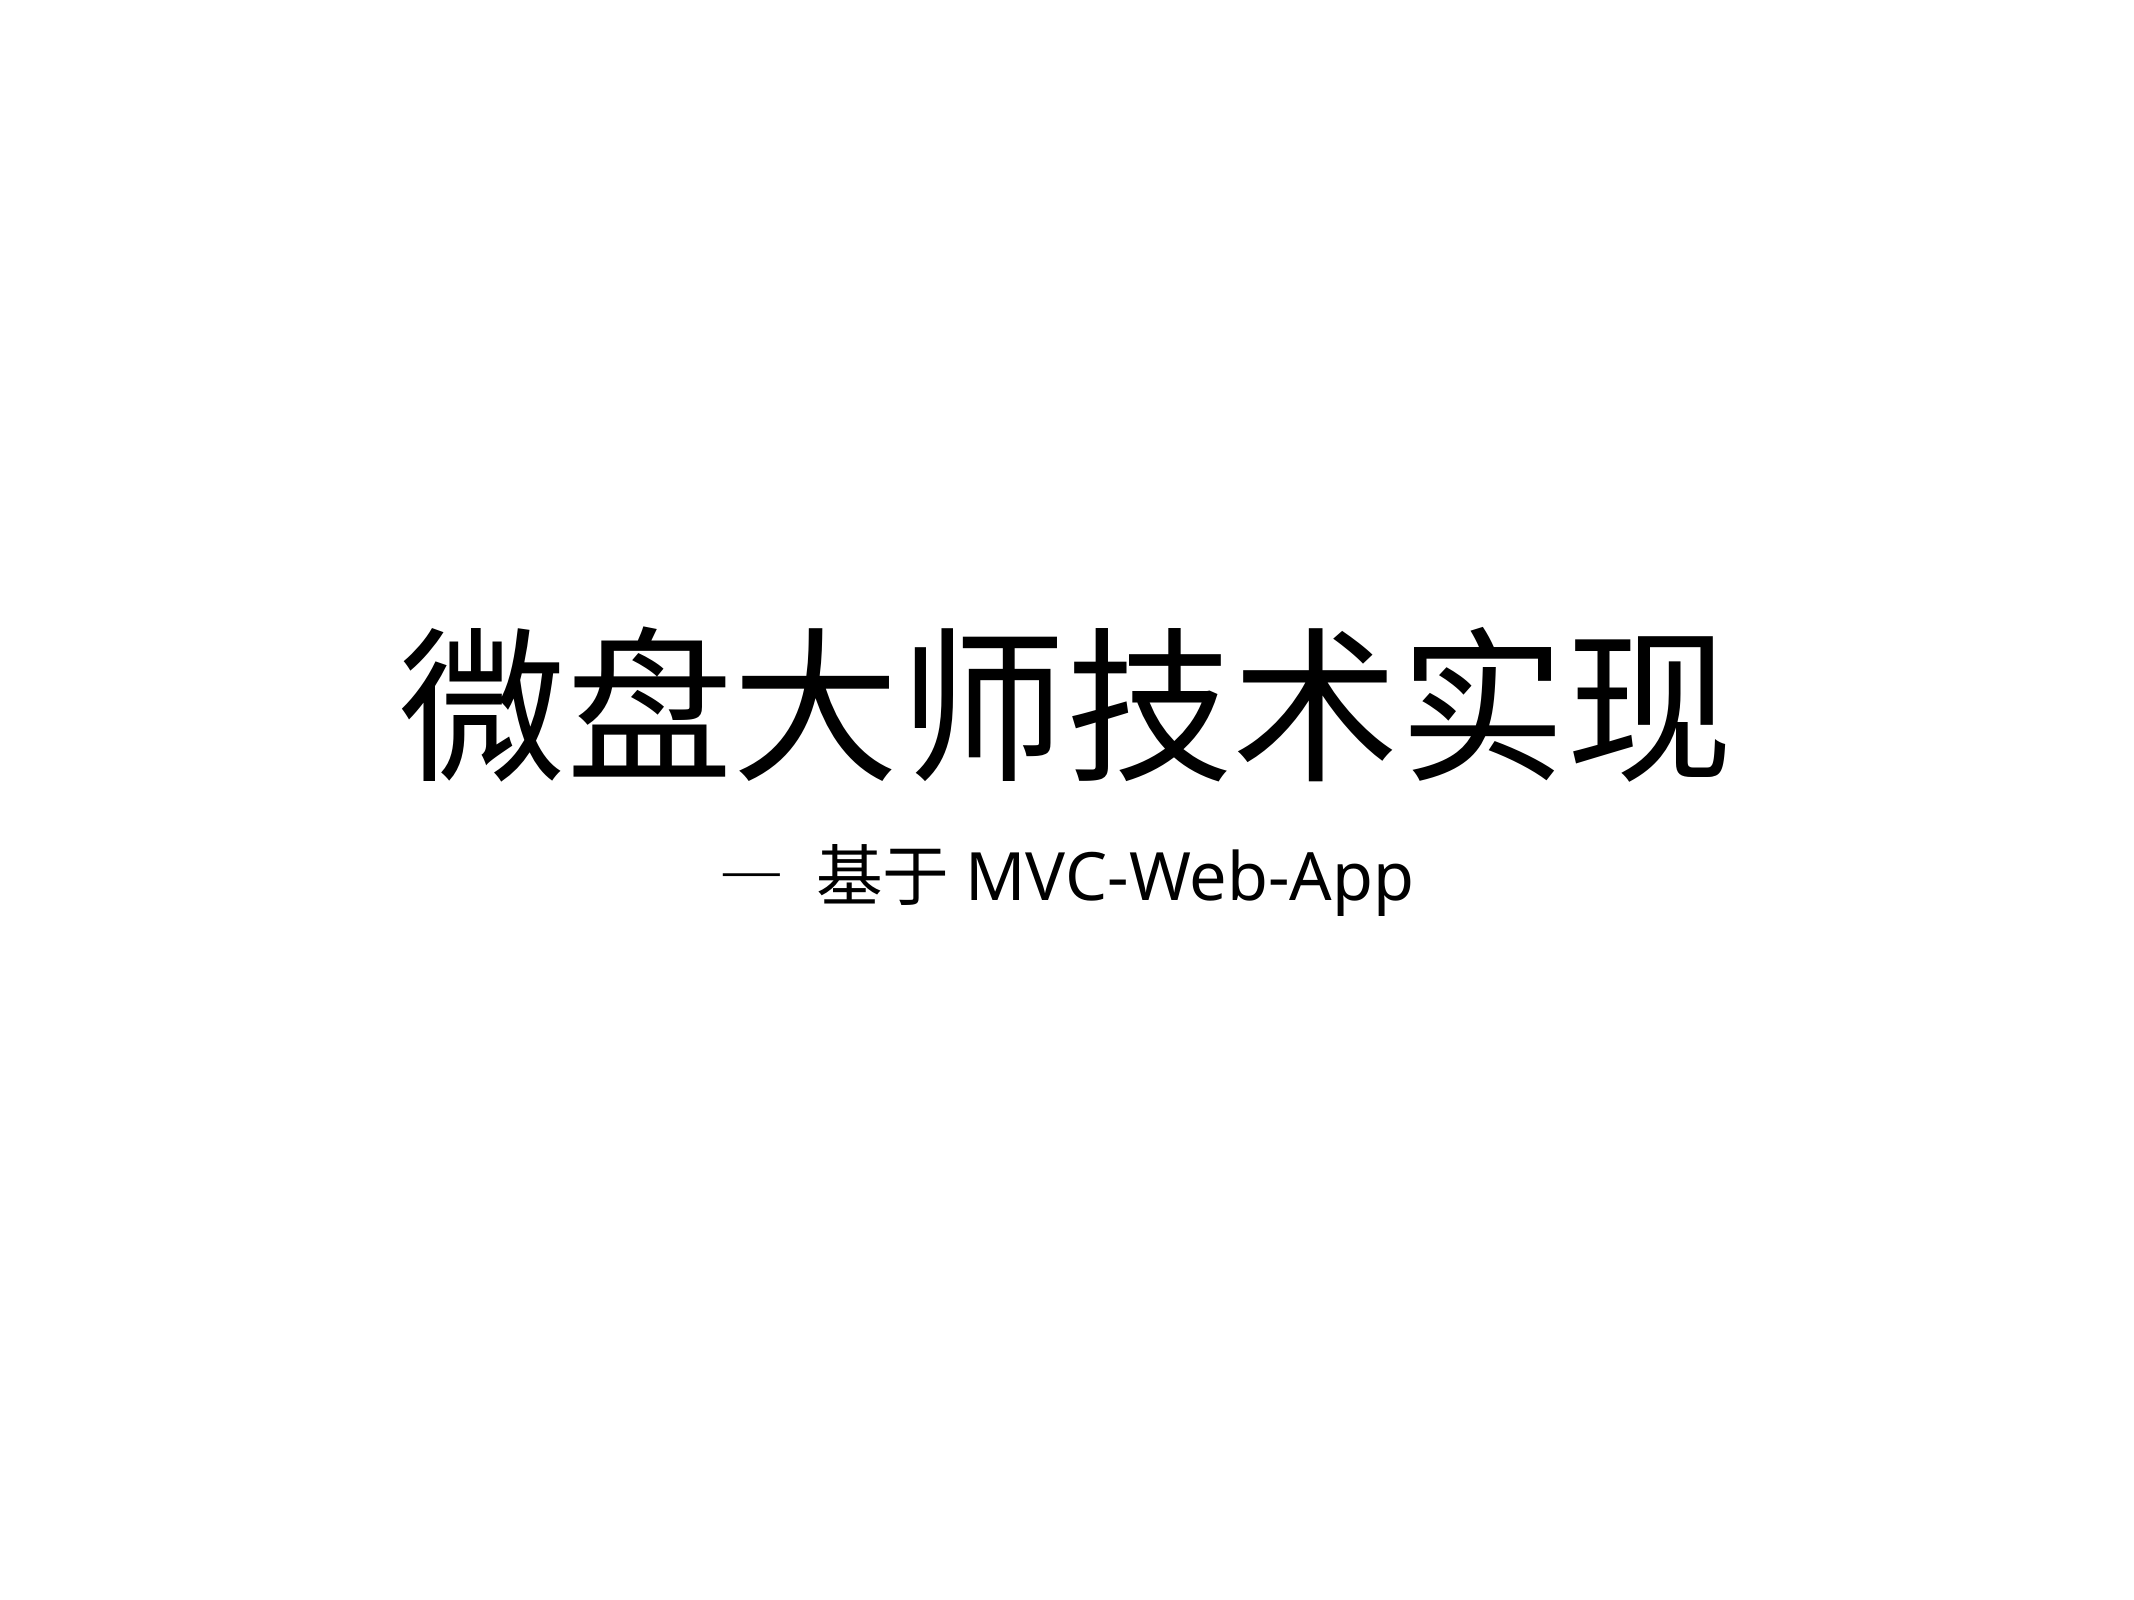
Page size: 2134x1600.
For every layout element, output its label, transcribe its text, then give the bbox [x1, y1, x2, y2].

subtitle — 基于MVC-Web-App [207, 824, 1926, 1011]
title 微盘大师技术实现 [207, 268, 1926, 811]
